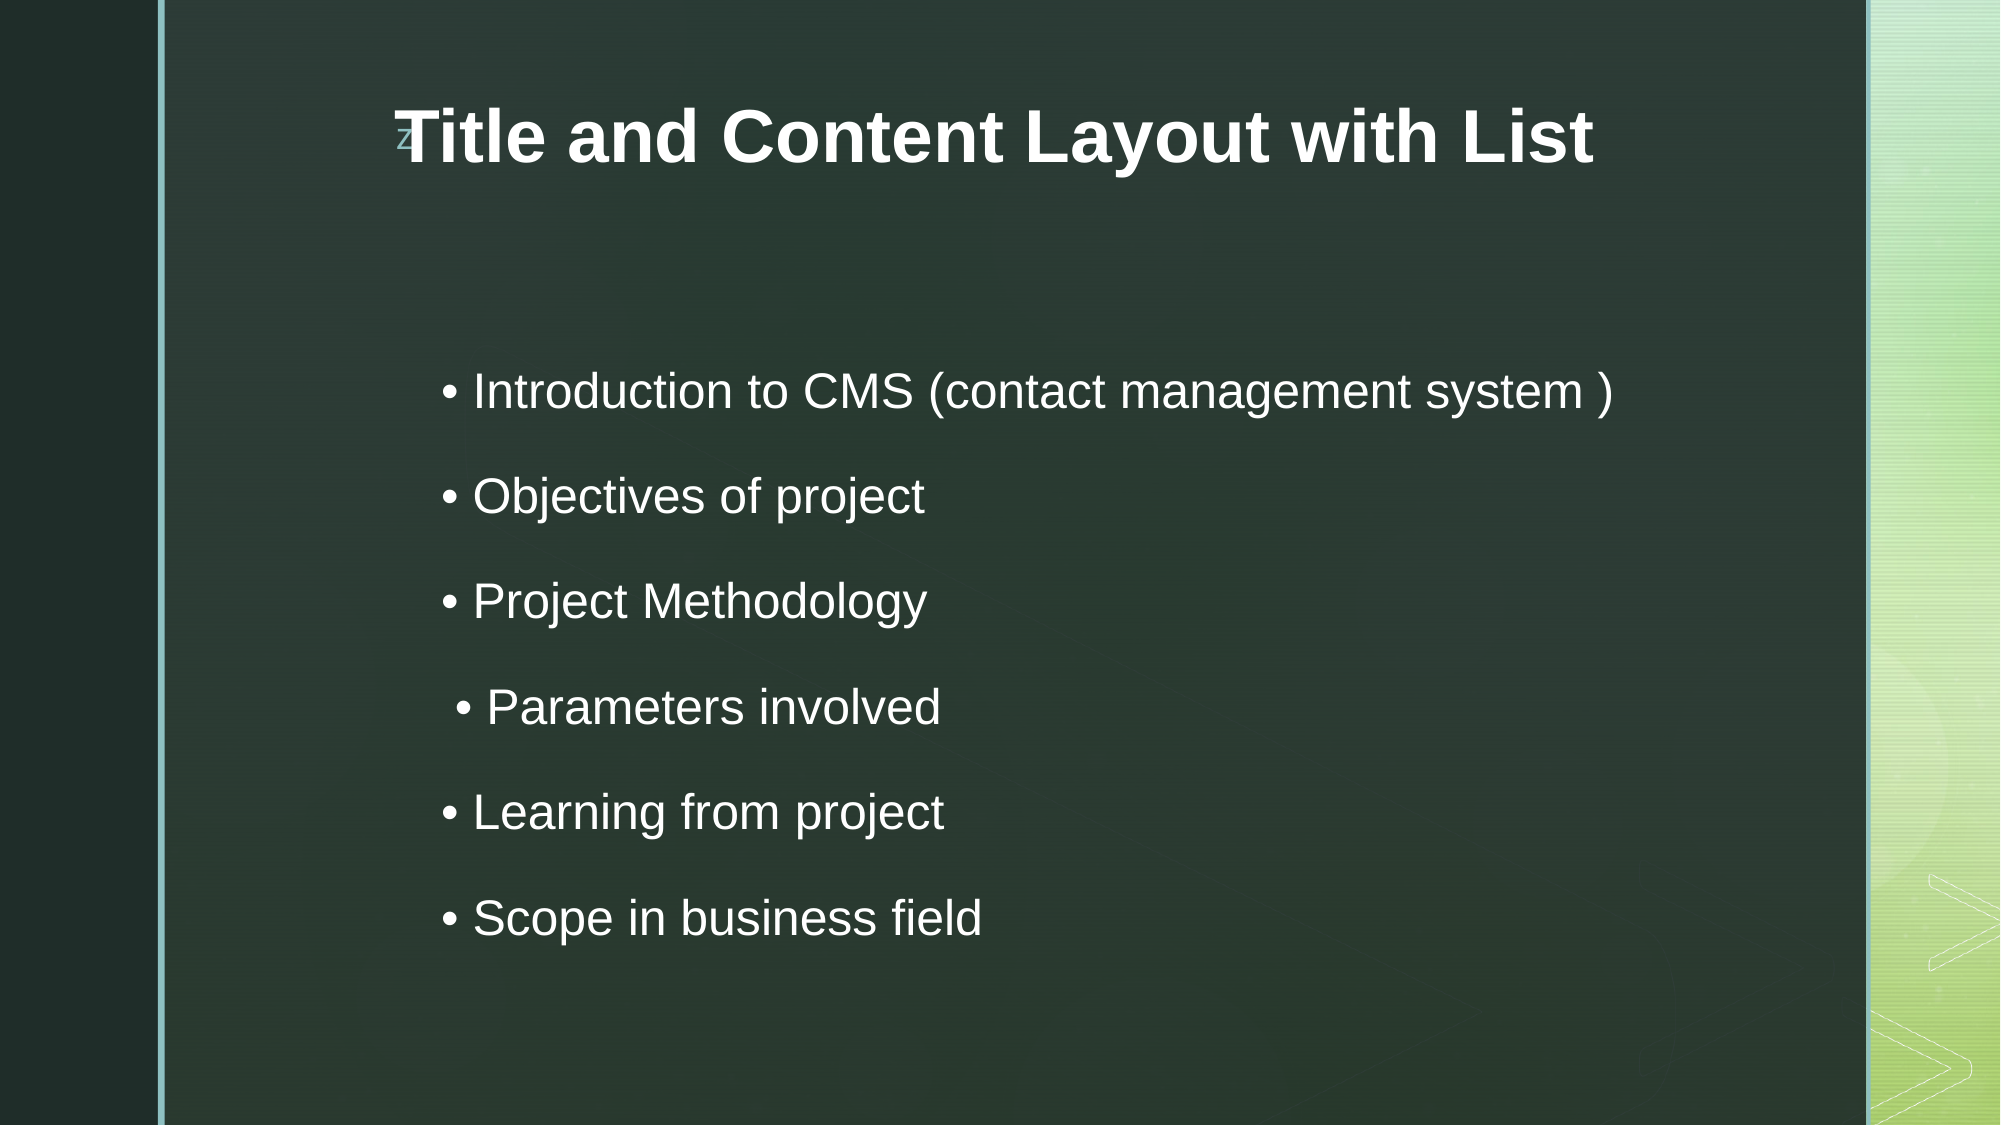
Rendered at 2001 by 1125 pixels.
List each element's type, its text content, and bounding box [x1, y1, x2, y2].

picture [1871, 0, 2001, 1125]
list • Introduction to CMS (contact management system ) • Objectives of project • Project Methodology • Parameters involved • Learning from project • Scope in business field [426, 234, 1637, 1057]
title Title and Content Layout with List [339, 90, 1611, 203]
